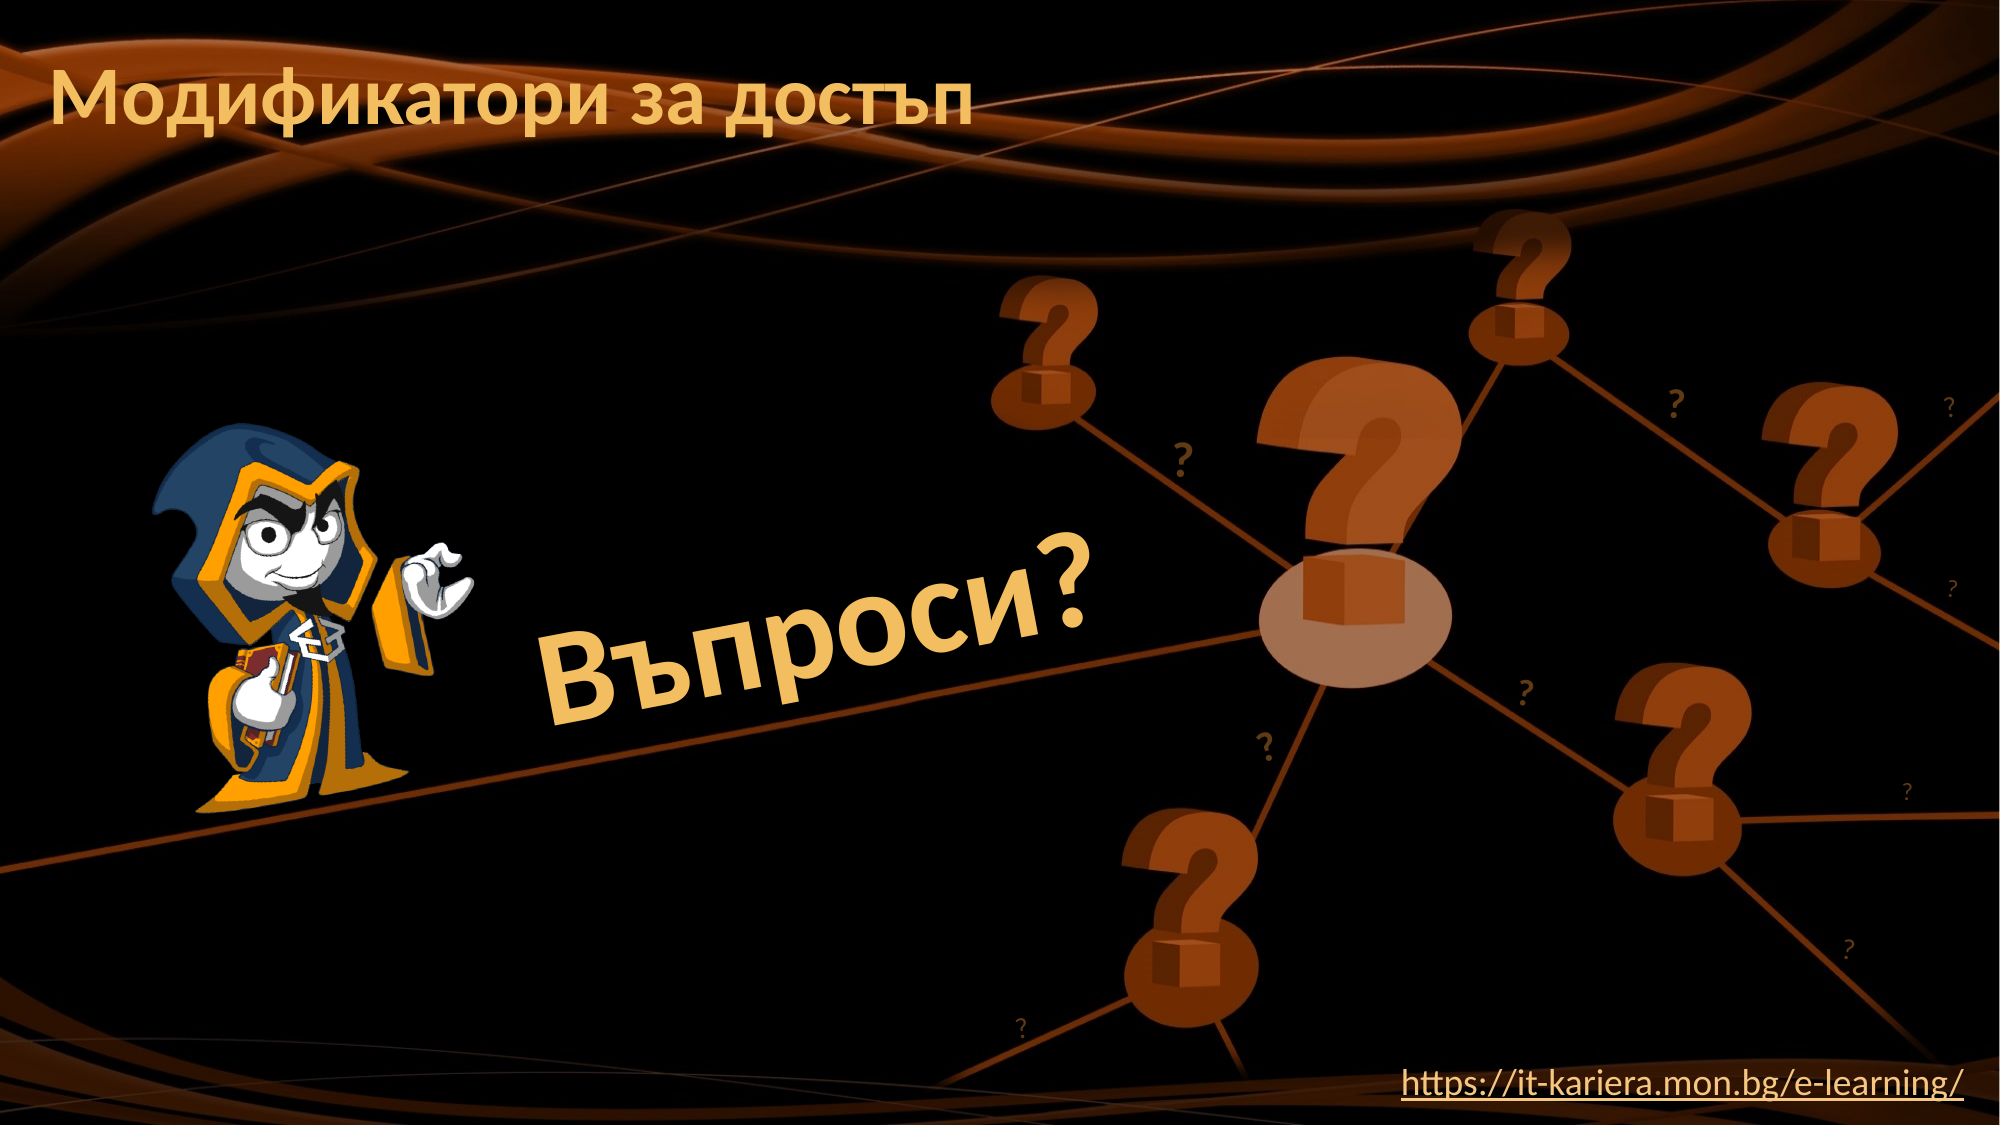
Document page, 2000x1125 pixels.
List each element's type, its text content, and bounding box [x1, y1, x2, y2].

title Модификатори за достъп [30, 6, 1971, 189]
list https://it-kariera.mon.bg/e-learning/ [250, 1050, 1971, 1110]
picture [0, 0, 2000, 1125]
